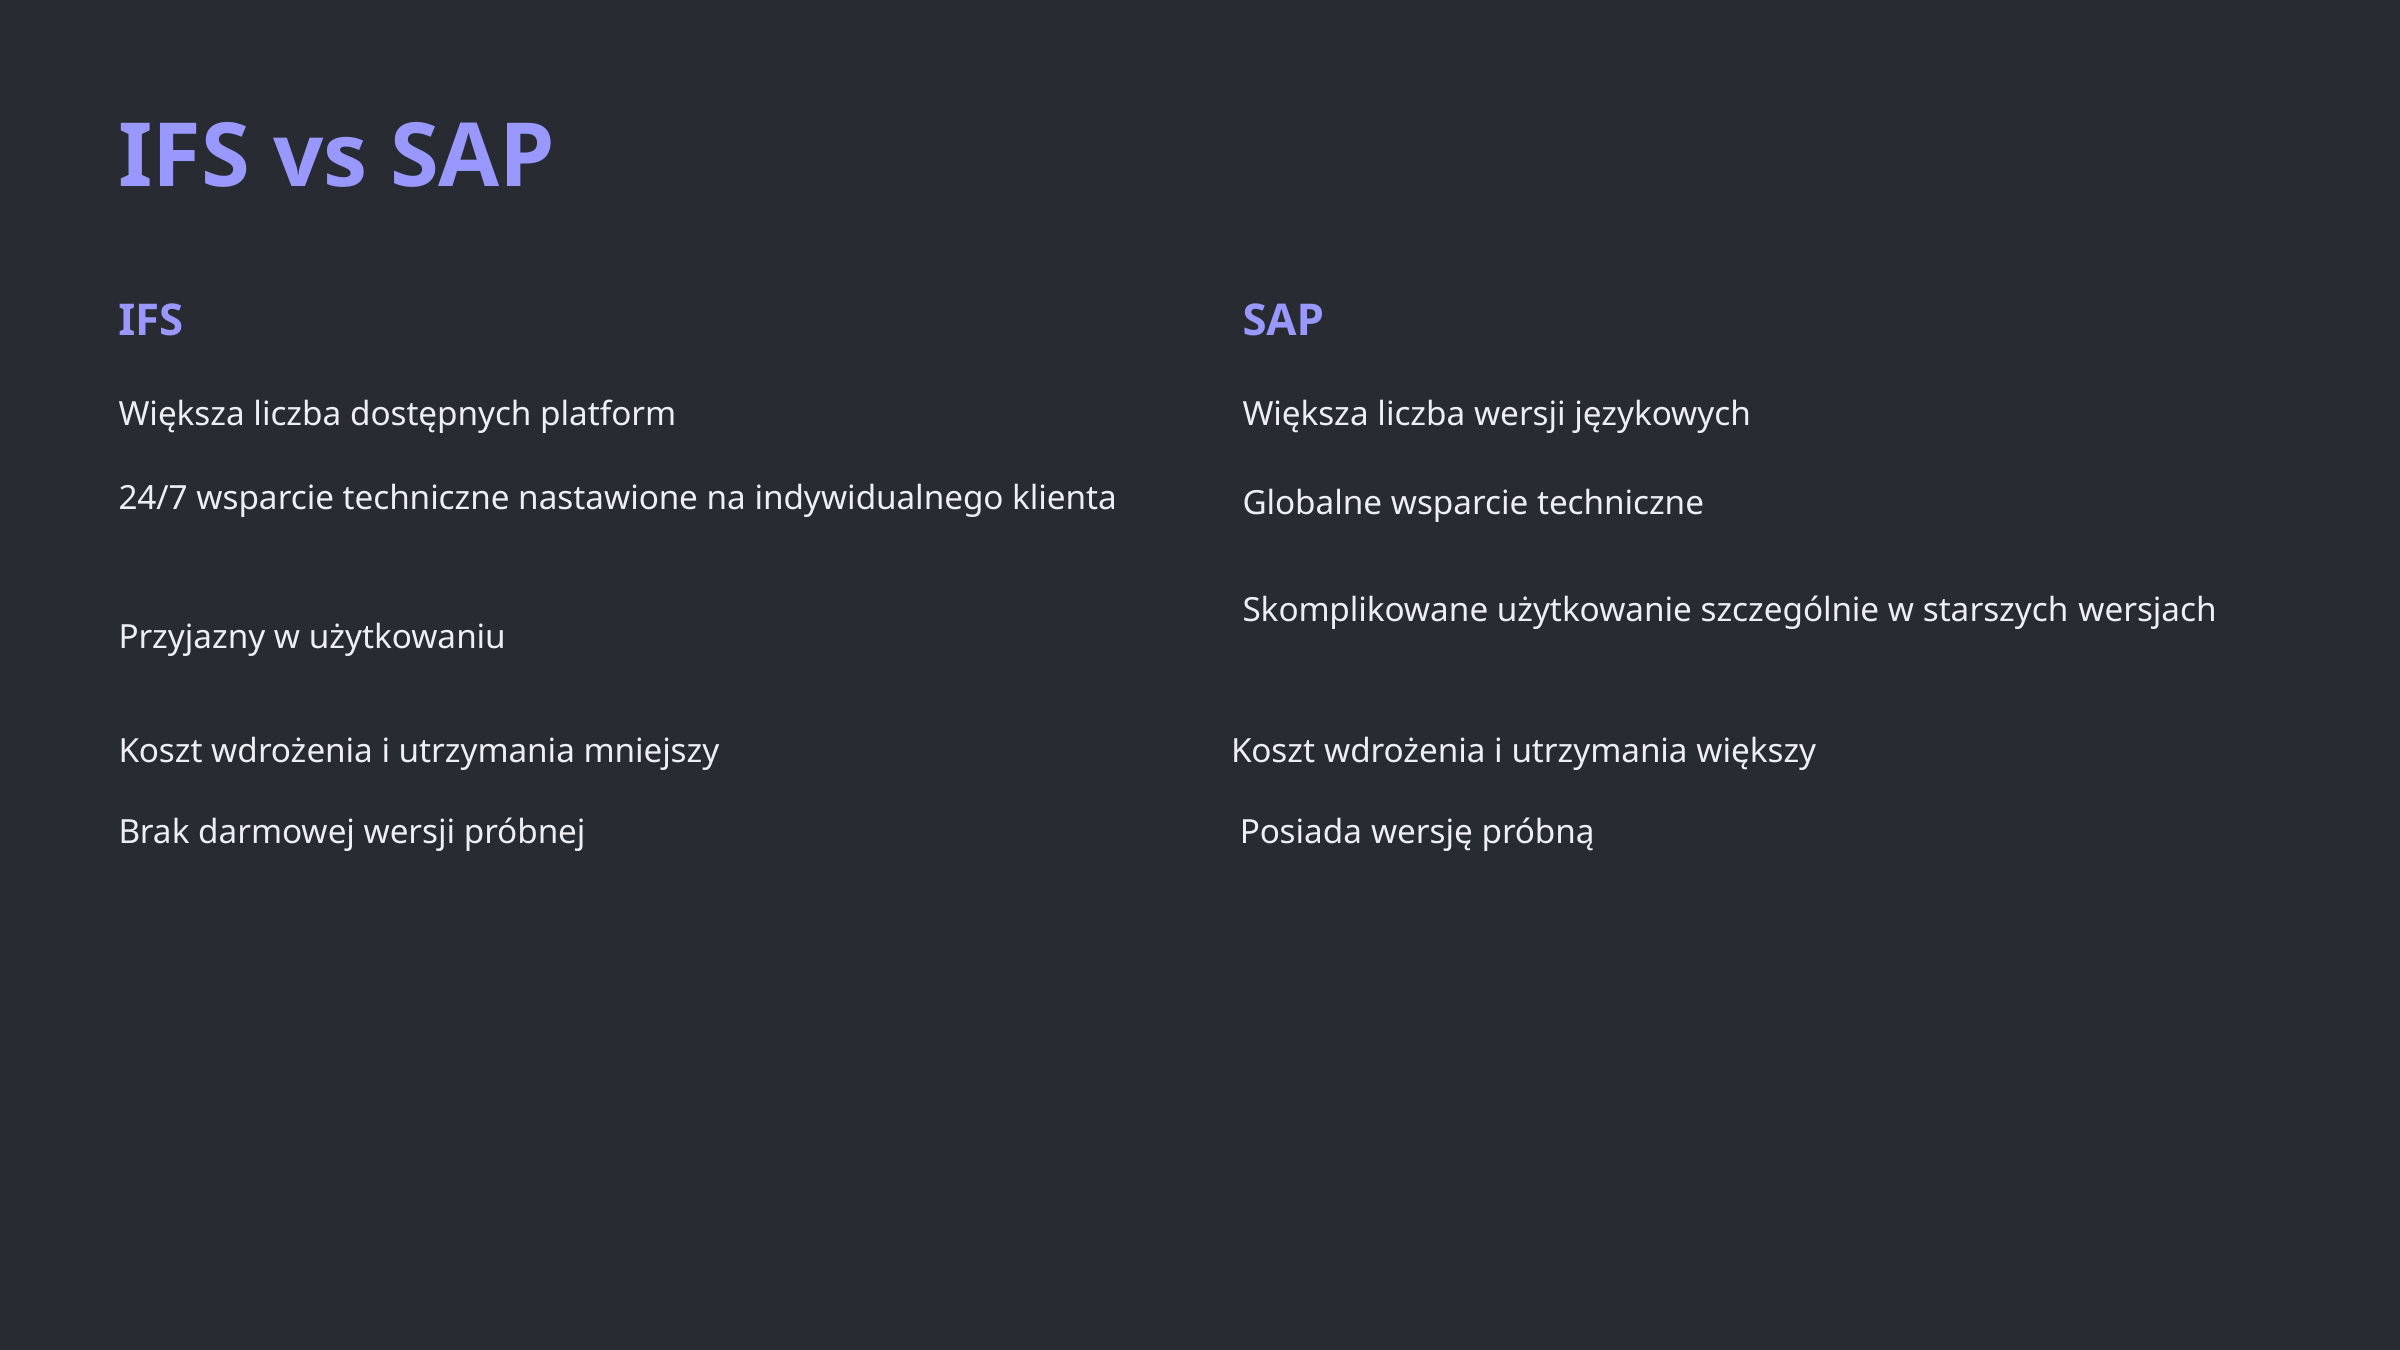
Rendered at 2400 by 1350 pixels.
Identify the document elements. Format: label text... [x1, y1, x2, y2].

text_box 24/7 wsparcie techniczne nastawione na indywidualnego klienta [118, 463, 1159, 572]
text_box Posiada wersję próbną [1231, 797, 2272, 852]
text_box Koszt wdrożenia i utrzymania większy [1231, 715, 2272, 770]
text_box IFS vs SAP [118, 93, 1010, 205]
text_box Brak darmowej wersji próbnej [118, 797, 1159, 852]
text_box IFS [118, 289, 564, 345]
text_box Większa liczba dostępnych platform [118, 378, 1159, 433]
text_box Większa liczba wersji językowych [1242, 378, 2283, 433]
text_box Koszt wdrożenia i utrzymania mniejszy [118, 715, 1159, 770]
text_box Przyjazny w użytkowaniu [118, 602, 1159, 657]
text_box SAP [1242, 289, 1688, 345]
text_box Globalne wsparcie techniczne Skomplikowane użytkowanie szczególnie w starszych wersjach [1242, 468, 2283, 577]
